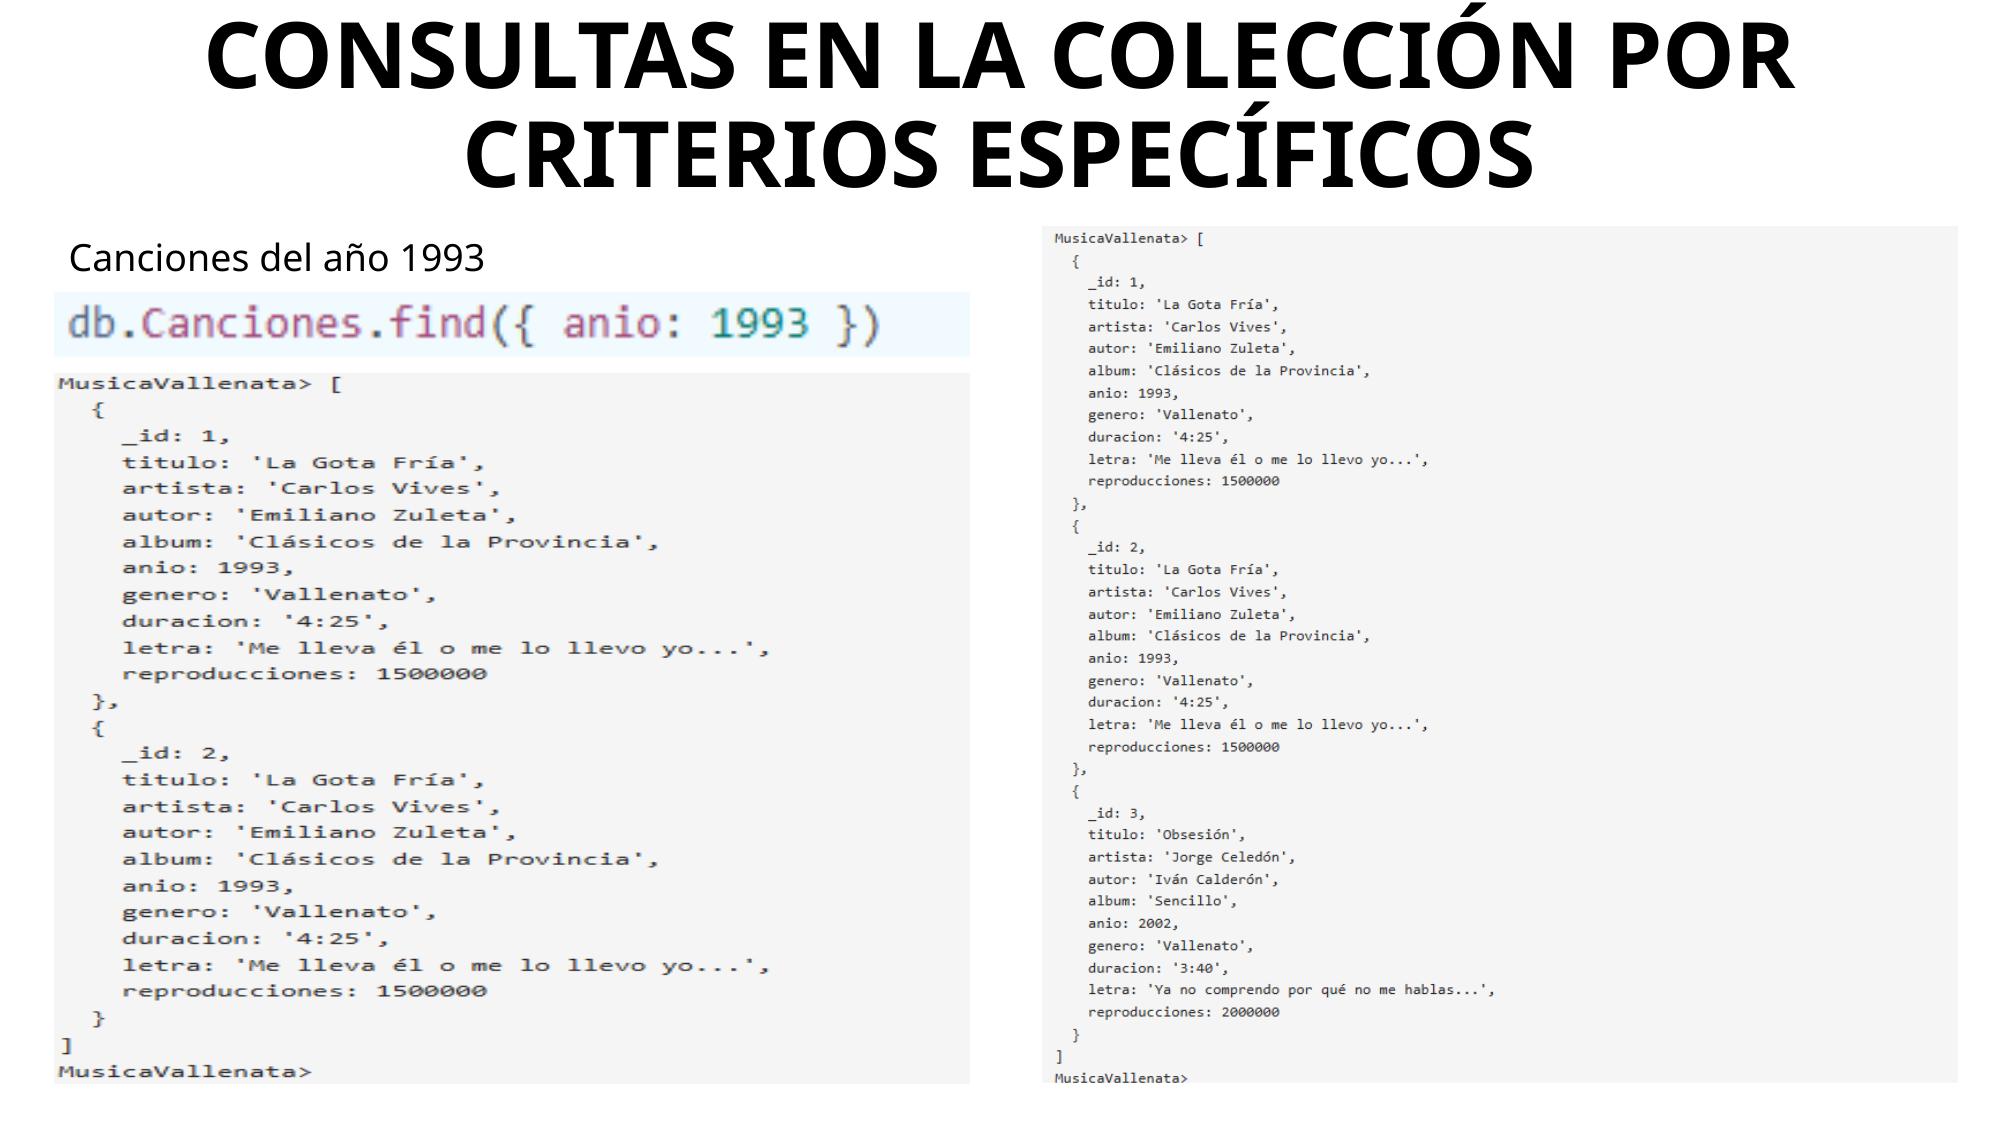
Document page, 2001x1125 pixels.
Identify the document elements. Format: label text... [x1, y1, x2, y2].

title CONSULTAS EN LA COLECCIÓN POR CRITERIOS ESPECÍFICOS [137, 0, 1863, 218]
text_box Canciones del año 1993 [54, 226, 958, 277]
picture [1041, 226, 1958, 1085]
picture [53, 277, 970, 1085]
